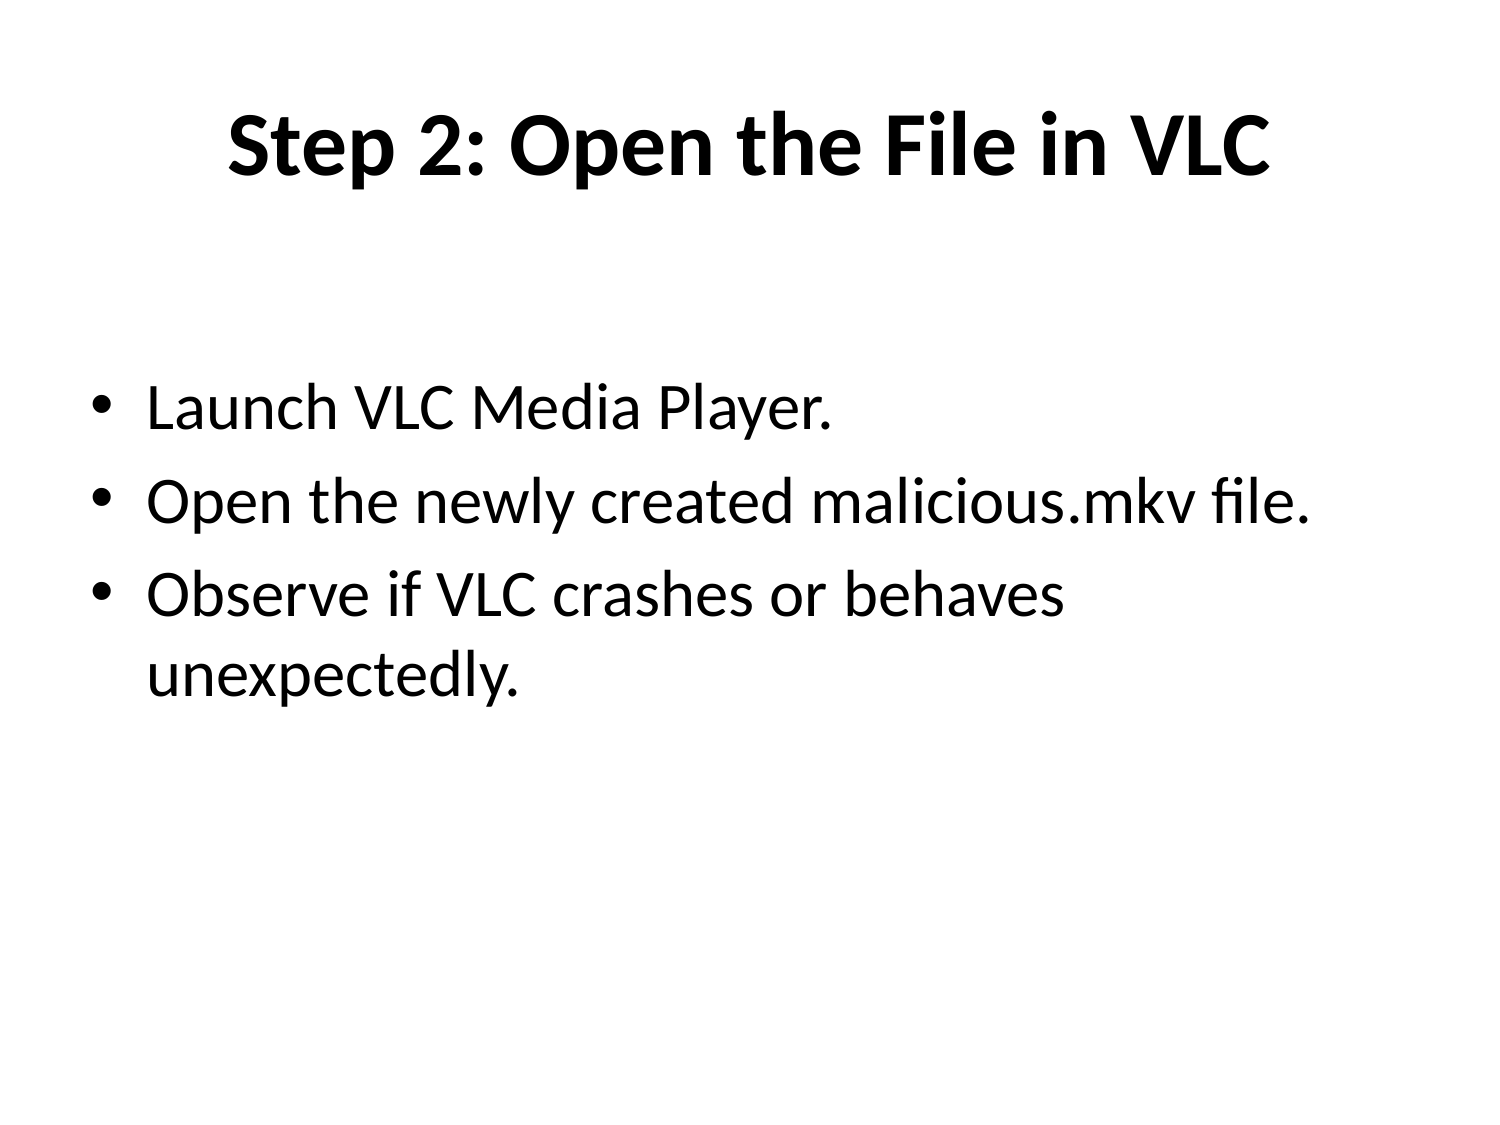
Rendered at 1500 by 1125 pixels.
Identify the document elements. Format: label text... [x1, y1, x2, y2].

list Launch VLC Media Player. Open the newly created malicious.mkv file. Observe if VLC crashes or behaves unexpectedly. [75, 262, 1425, 1005]
title Step 2: Open the File in VLC [75, 45, 1425, 233]
